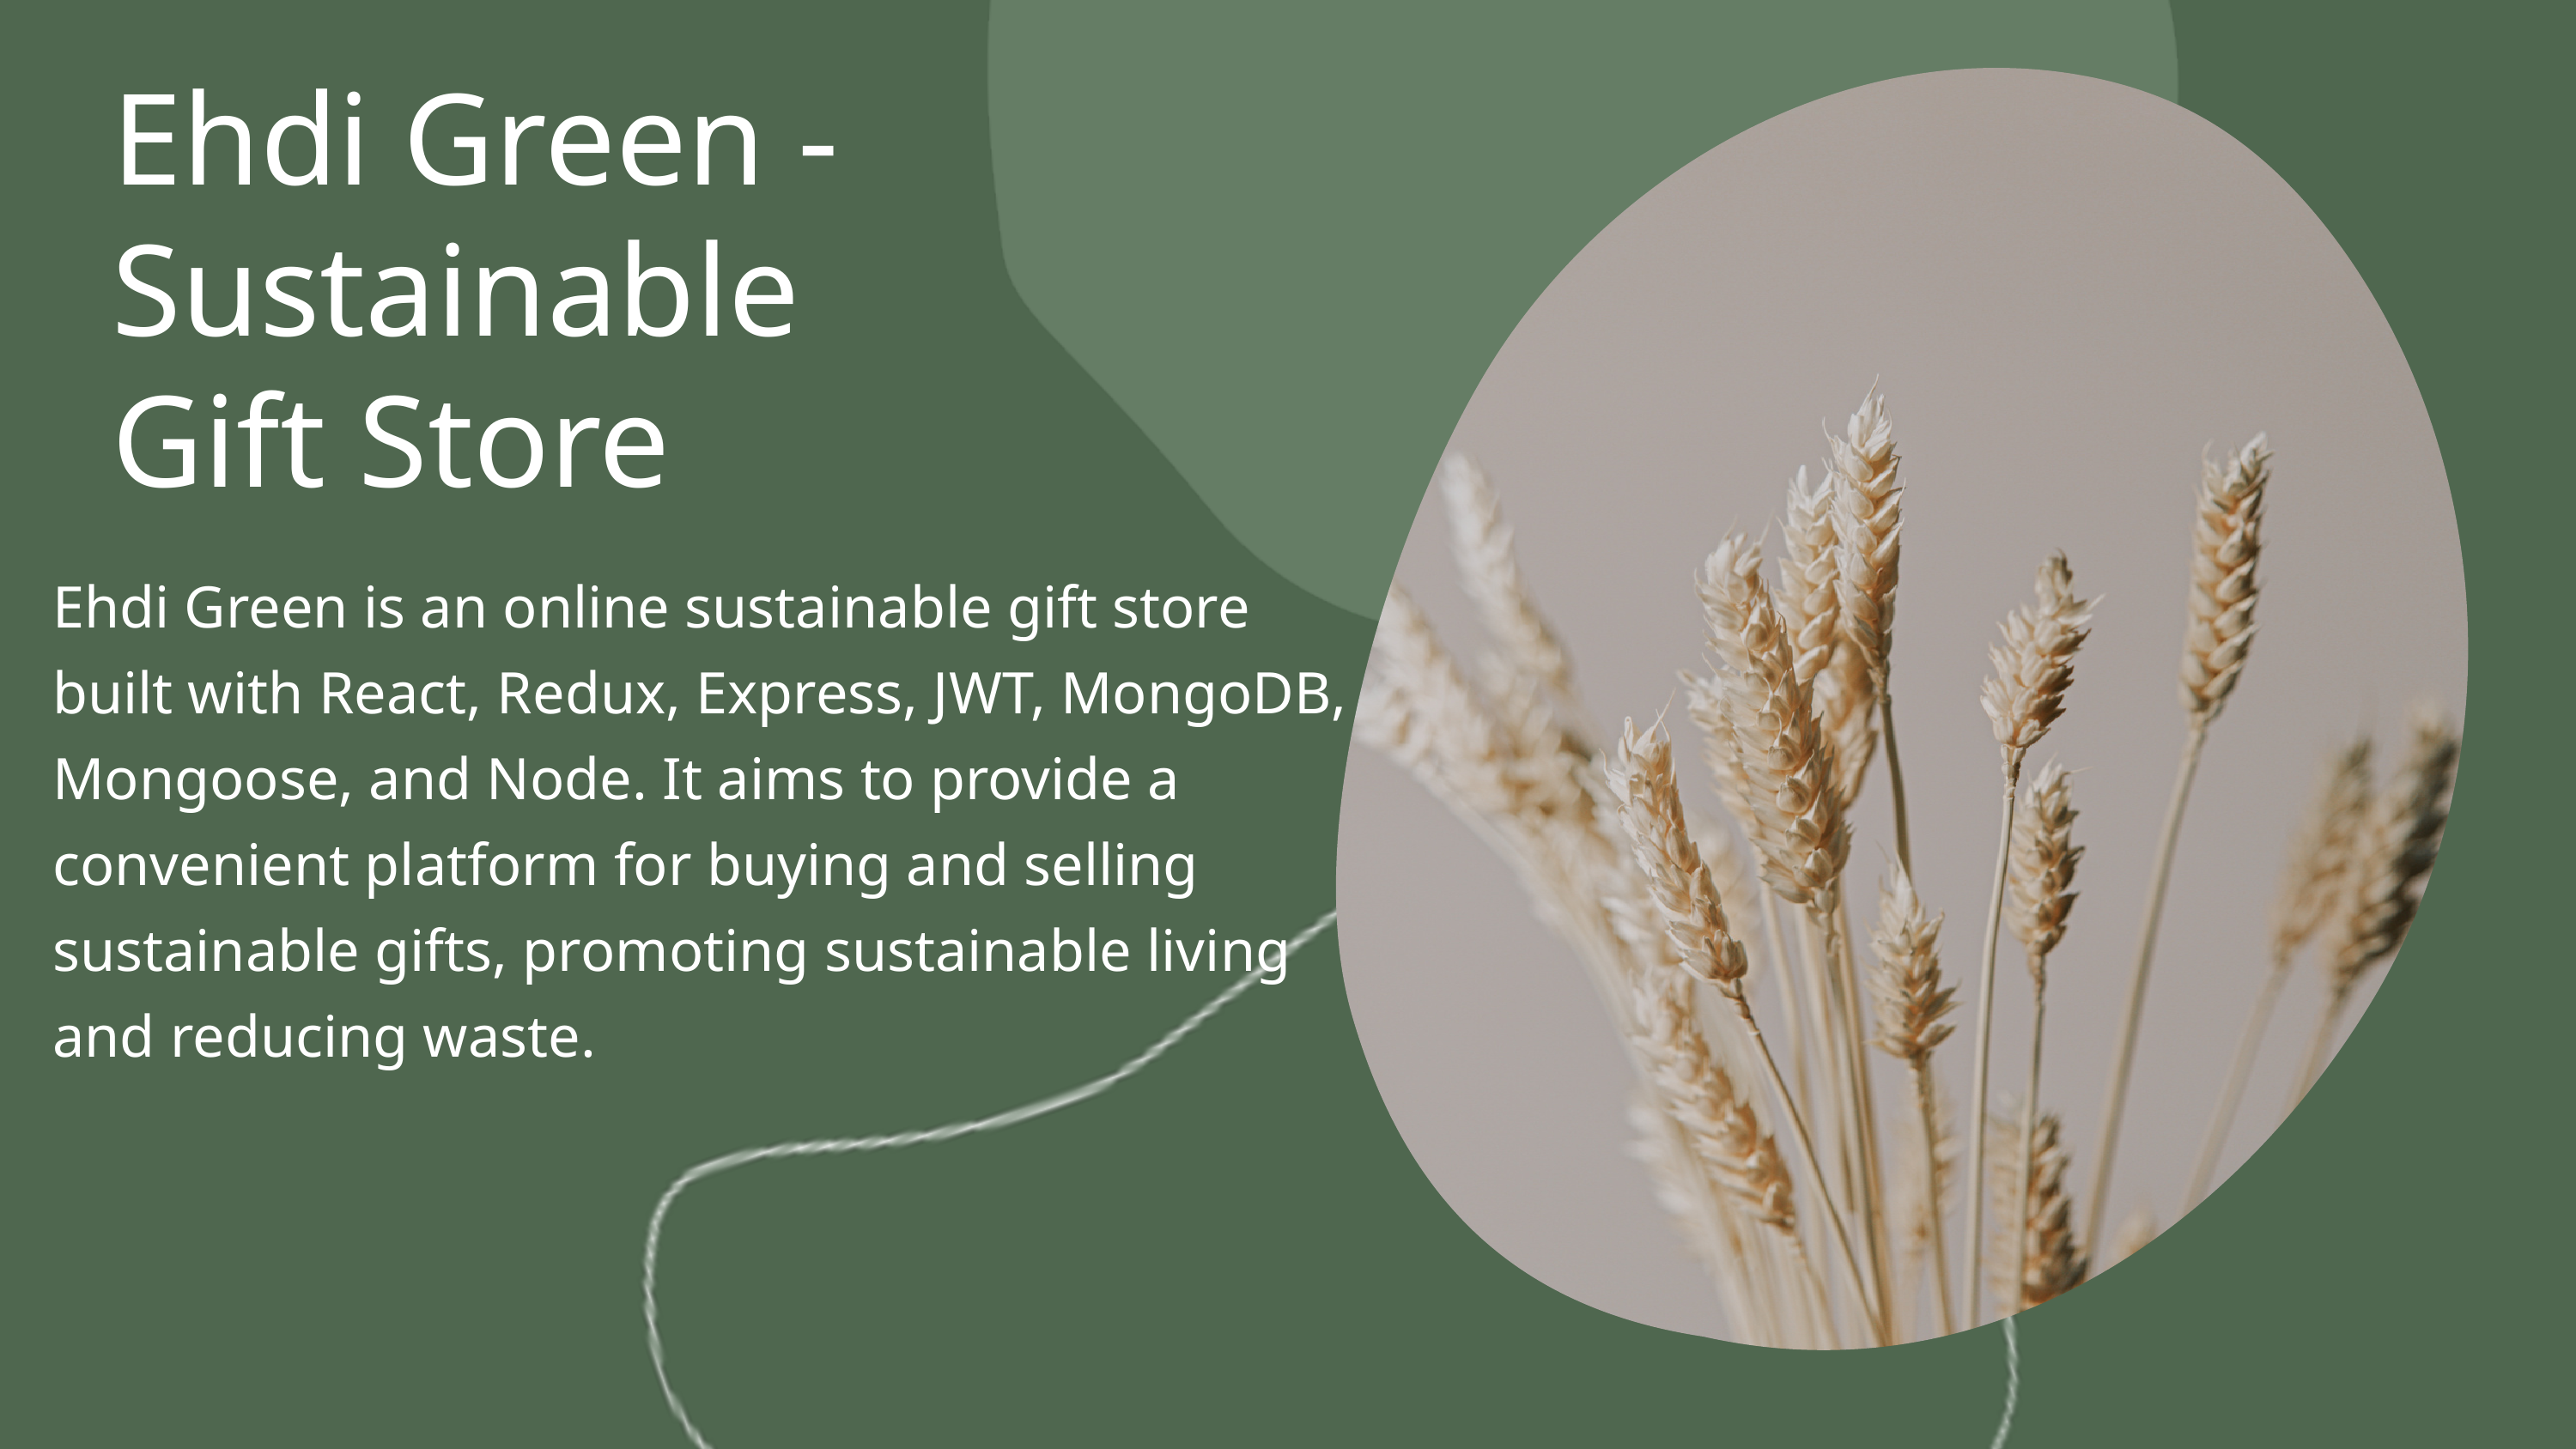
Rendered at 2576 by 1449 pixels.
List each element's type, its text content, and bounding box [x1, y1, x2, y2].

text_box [1313, 58, 2510, 1390]
picture [580, 0, 2202, 1449]
text_box Ehdi Green is an online sustainable gift store built with React, Redux, Express, JWT, MongoDB, Mongoose, and Node. It aims to provide a convenient platform for buying and selling sustainable gifts, promoting sustainable living and reducing waste. [52, 553, 949, 1070]
text_box Ehdi Green - Sustainable Gift Store [112, 58, 949, 513]
